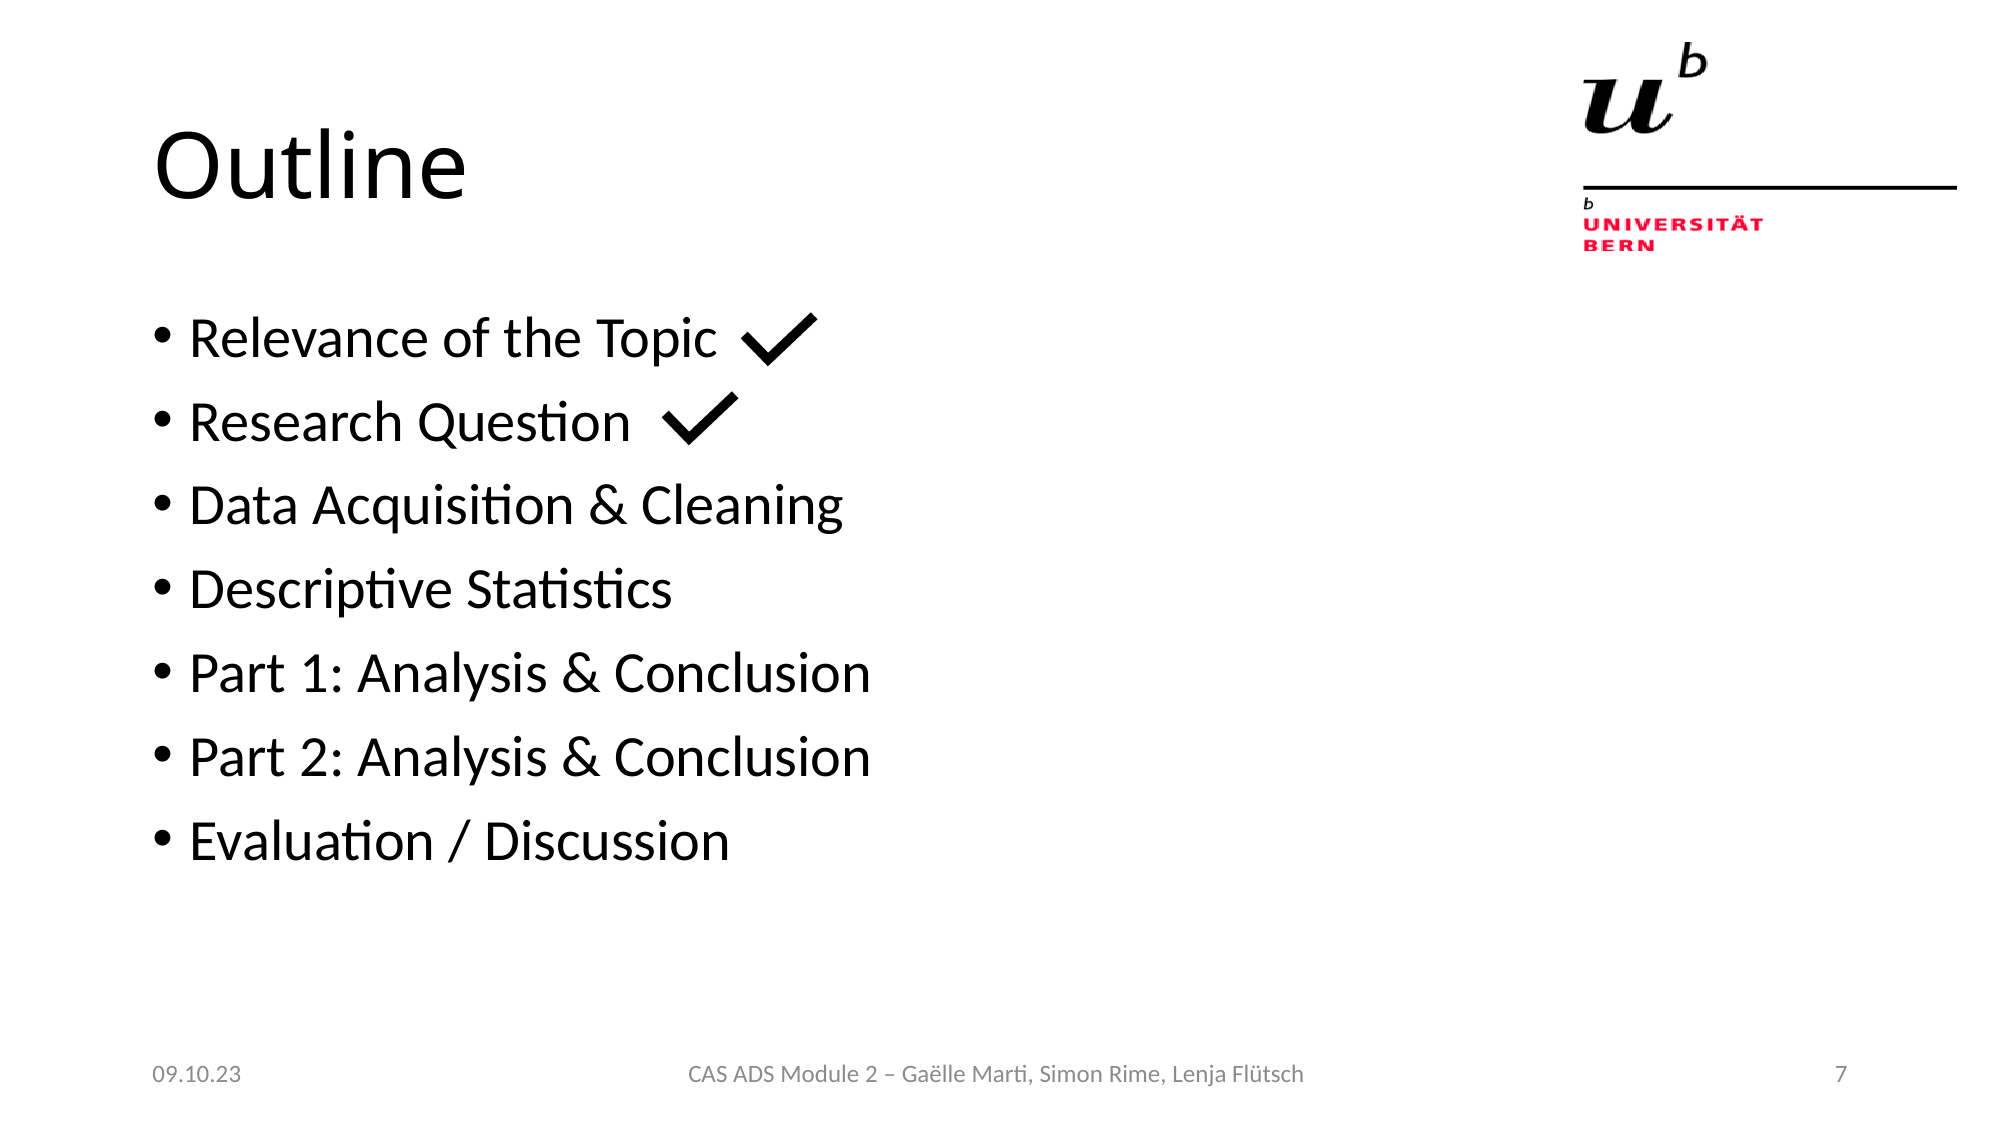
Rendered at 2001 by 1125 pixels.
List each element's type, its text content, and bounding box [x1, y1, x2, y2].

picture [660, 299, 819, 458]
footer CAS ADS Module 2 – Gaëlle Marti, Simon Rime, Lenja Flütsch [662, 1042, 1338, 1103]
list Relevance of the Topic Research Question Data Acquisition & Cleaning Descriptive Statistics Part 1: Analysis & Conclusion Part 2: Analysis & Conclusion Evaluation / Discussion [137, 299, 1863, 1014]
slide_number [137, 1042, 588, 1103]
slide_number 7 [1412, 1042, 1863, 1103]
title Outline [137, 59, 1863, 278]
picture [1583, 0, 2001, 251]
